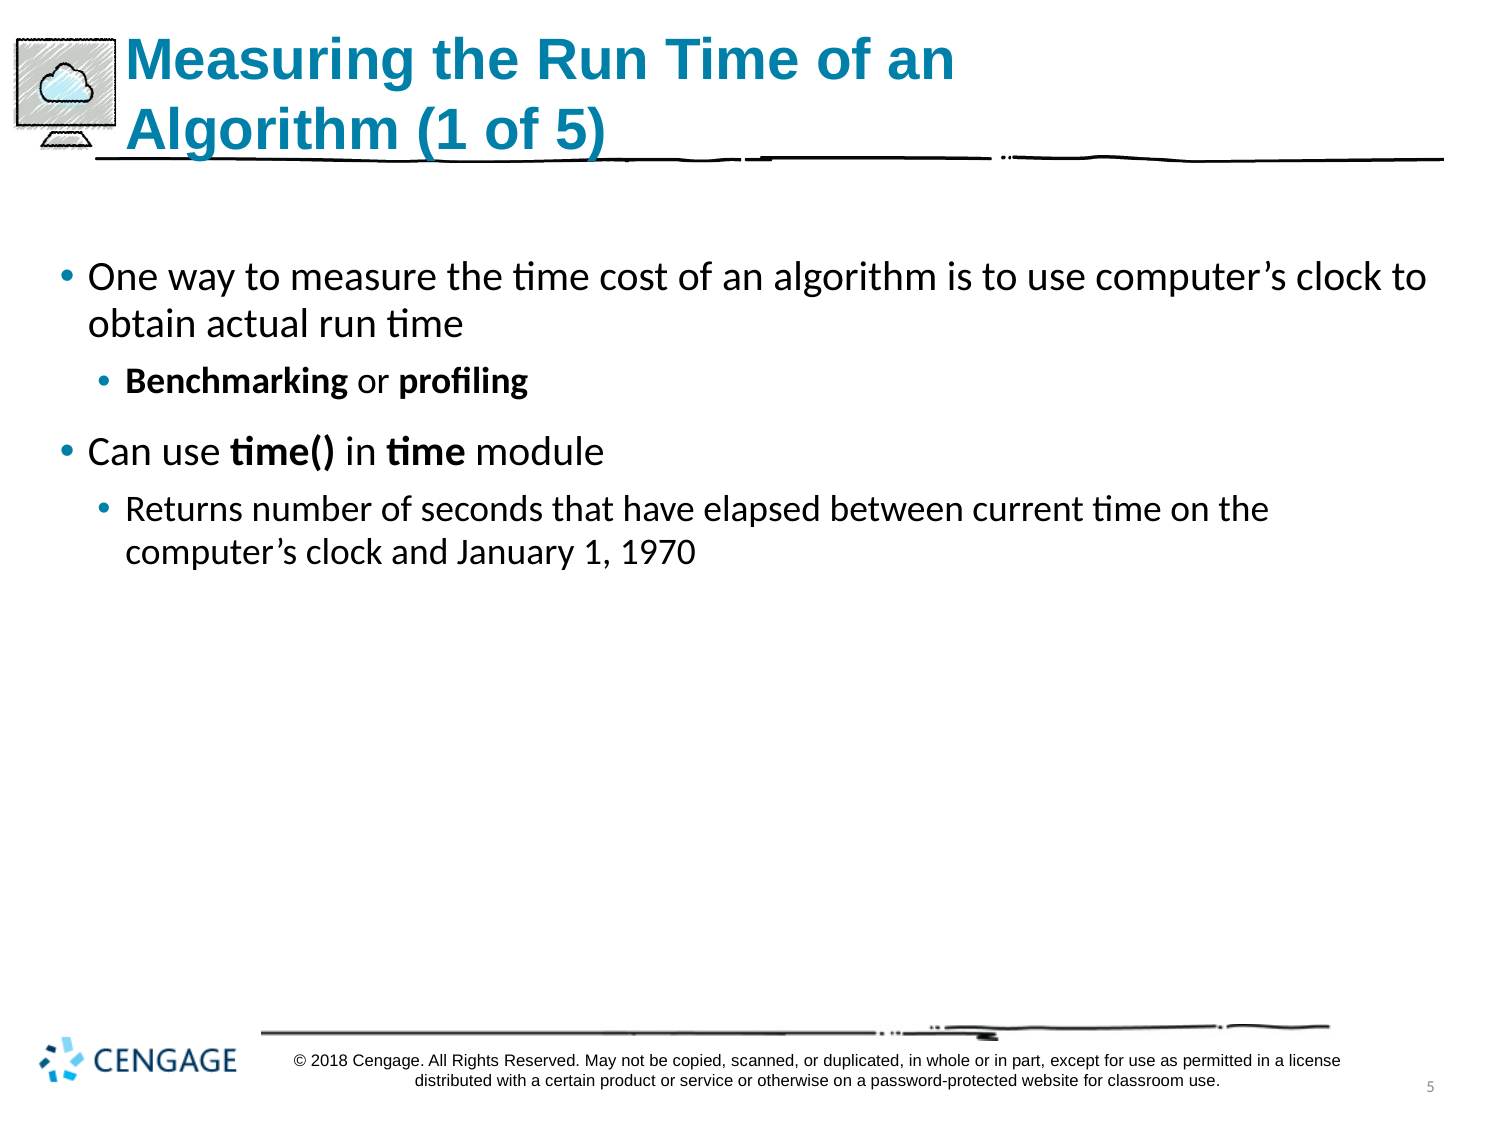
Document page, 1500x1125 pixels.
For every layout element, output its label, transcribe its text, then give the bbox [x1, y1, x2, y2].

list One way to measure the time cost of an algorithm is to use computer’s clock to obtain actual run time Benchmarking or profiling Can use time() in time module Returns number of seconds that have elapsed between current time on the computer’s clock and January 1, 1970 [59, 252, 1441, 577]
picture [261, 1024, 1331, 1041]
picture [19, 1023, 249, 1095]
footer © 2018 Cengage. All Rights Reserved. May not be copied, scanned, or duplicated, in whole or in part, except for use as permitted in a license distributed with a certain product or service or otherwise on a password-protected website for classroom use. [262, 1050, 1375, 1091]
title Measuring the Run Time of an Algorithm (1 of 5) [125, 20, 1213, 162]
picture [13, 36, 117, 151]
picture [95, 155, 1444, 163]
